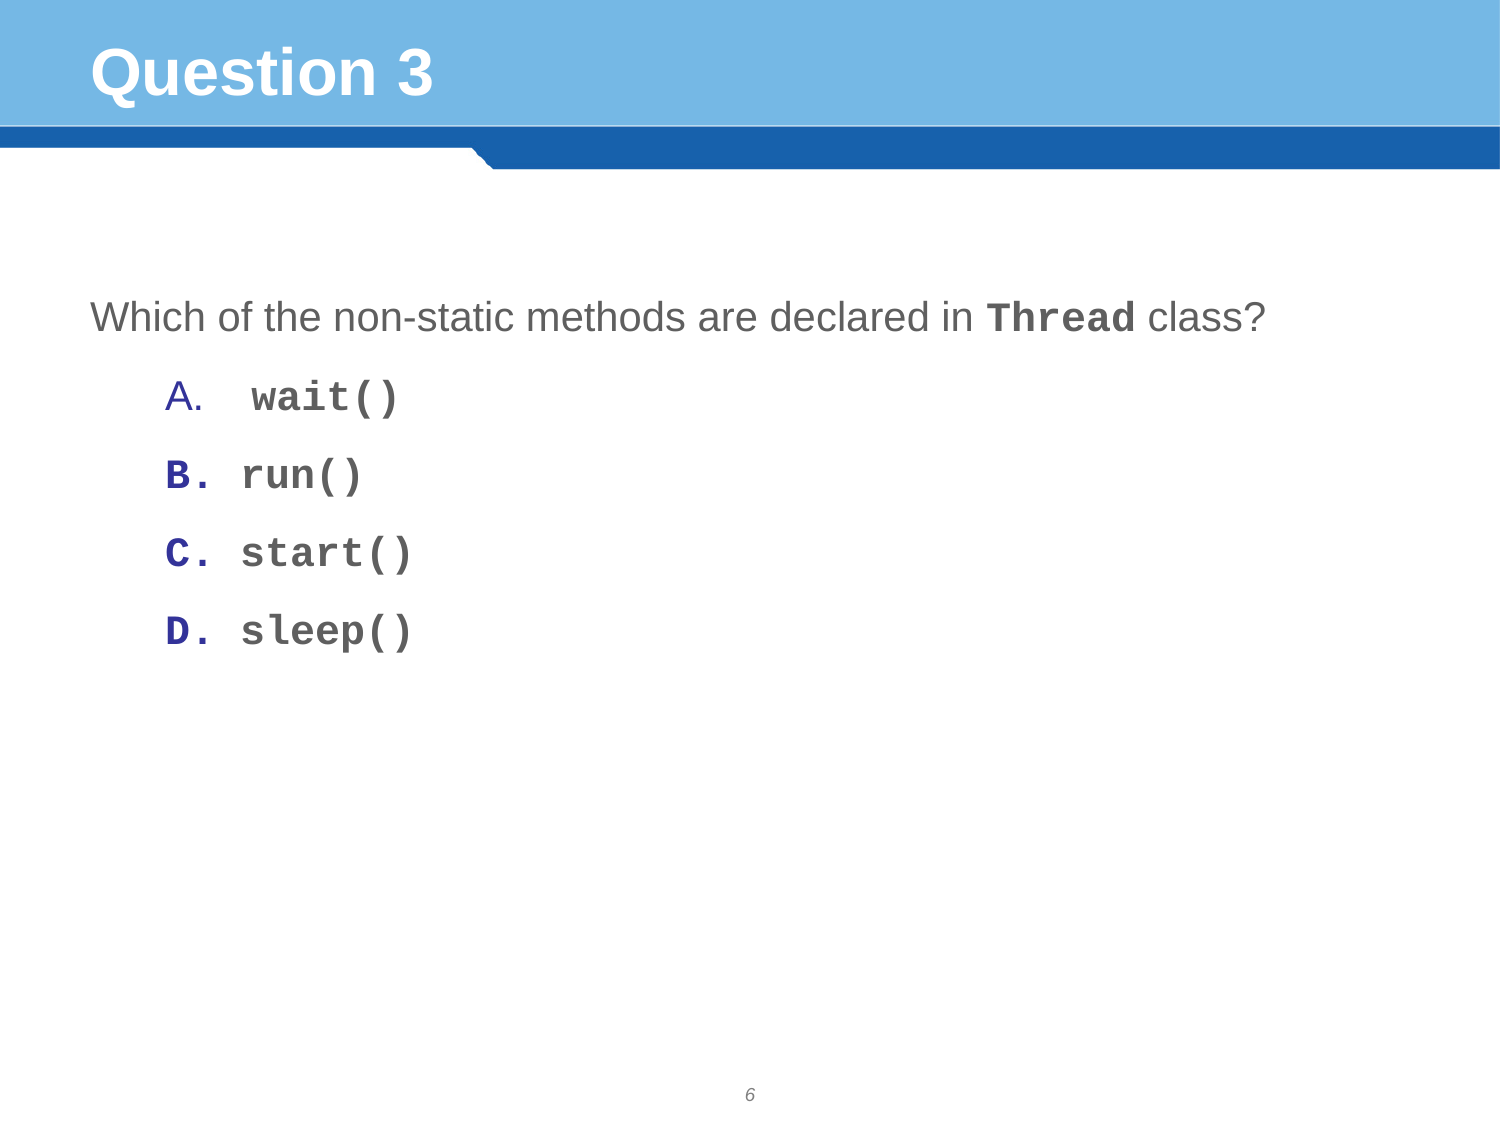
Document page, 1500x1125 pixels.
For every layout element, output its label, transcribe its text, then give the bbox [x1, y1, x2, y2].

picture [0, 0, 1500, 188]
slide_number 6 [574, 1074, 926, 1115]
list Which of the non-static methods are declared in Thread class? wait() run() start() sleep() [74, 262, 1426, 1006]
title Question 3 [74, 0, 1426, 138]
